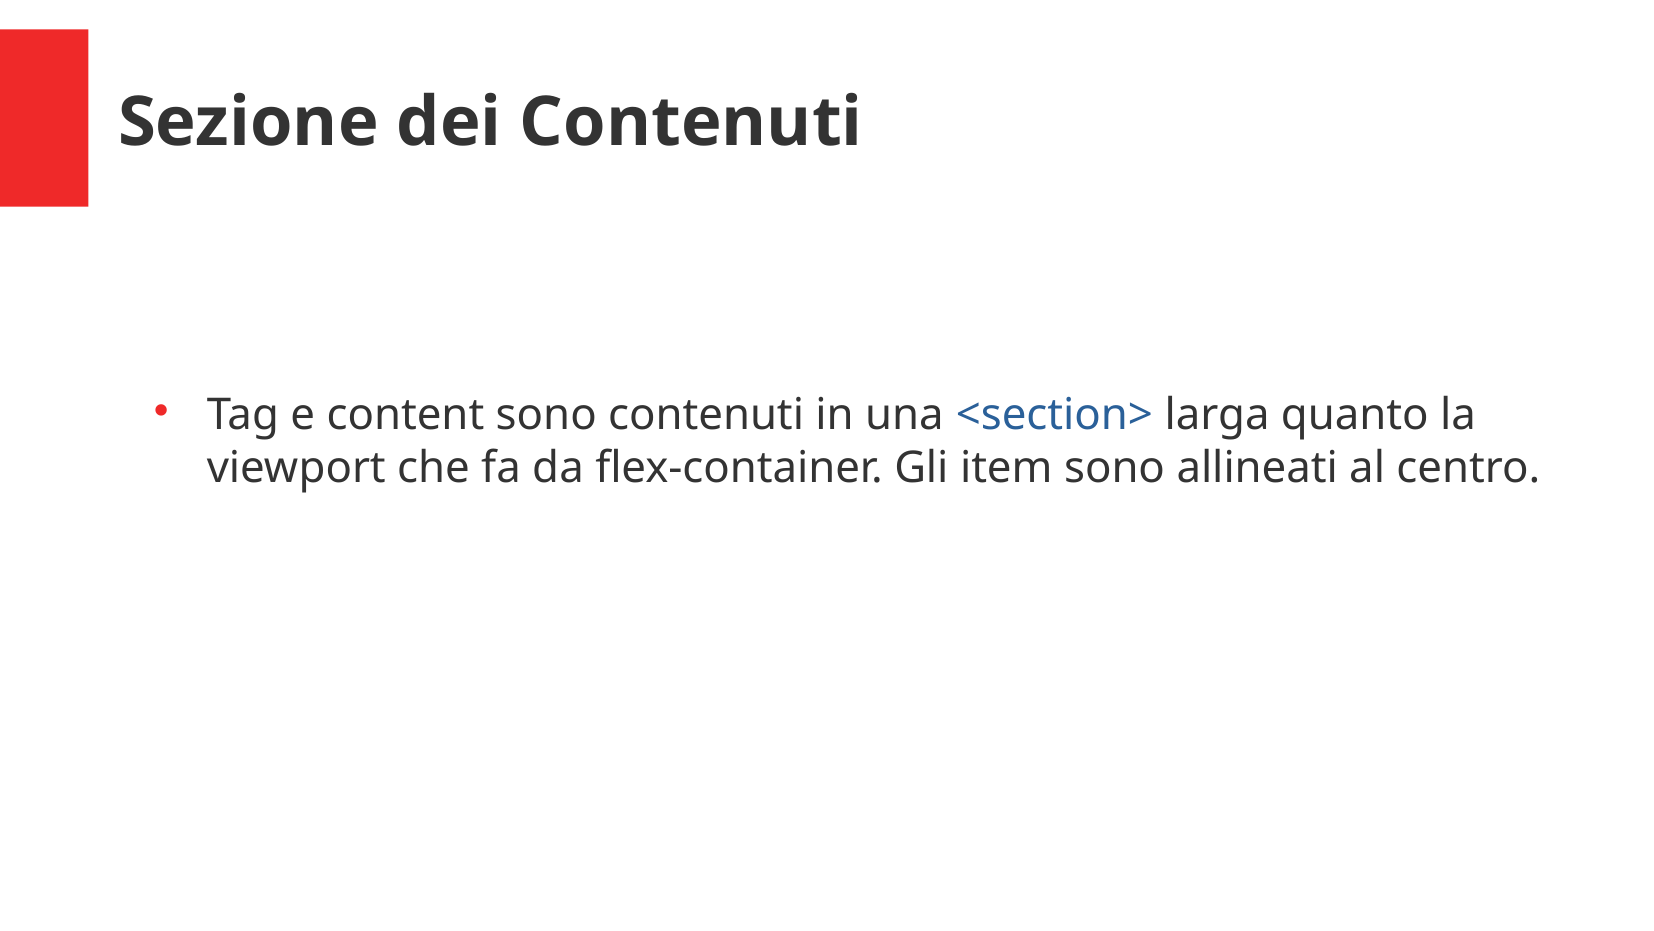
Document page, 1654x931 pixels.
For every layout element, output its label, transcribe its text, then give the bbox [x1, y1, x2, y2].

text_box Sezione dei Contenuti [118, 29, 1595, 207]
text_box Tag e content sono contenuti in una <section> larga quanto la viewport che fa da flex-container. Gli item sono allineati al centro. [136, 386, 1613, 525]
